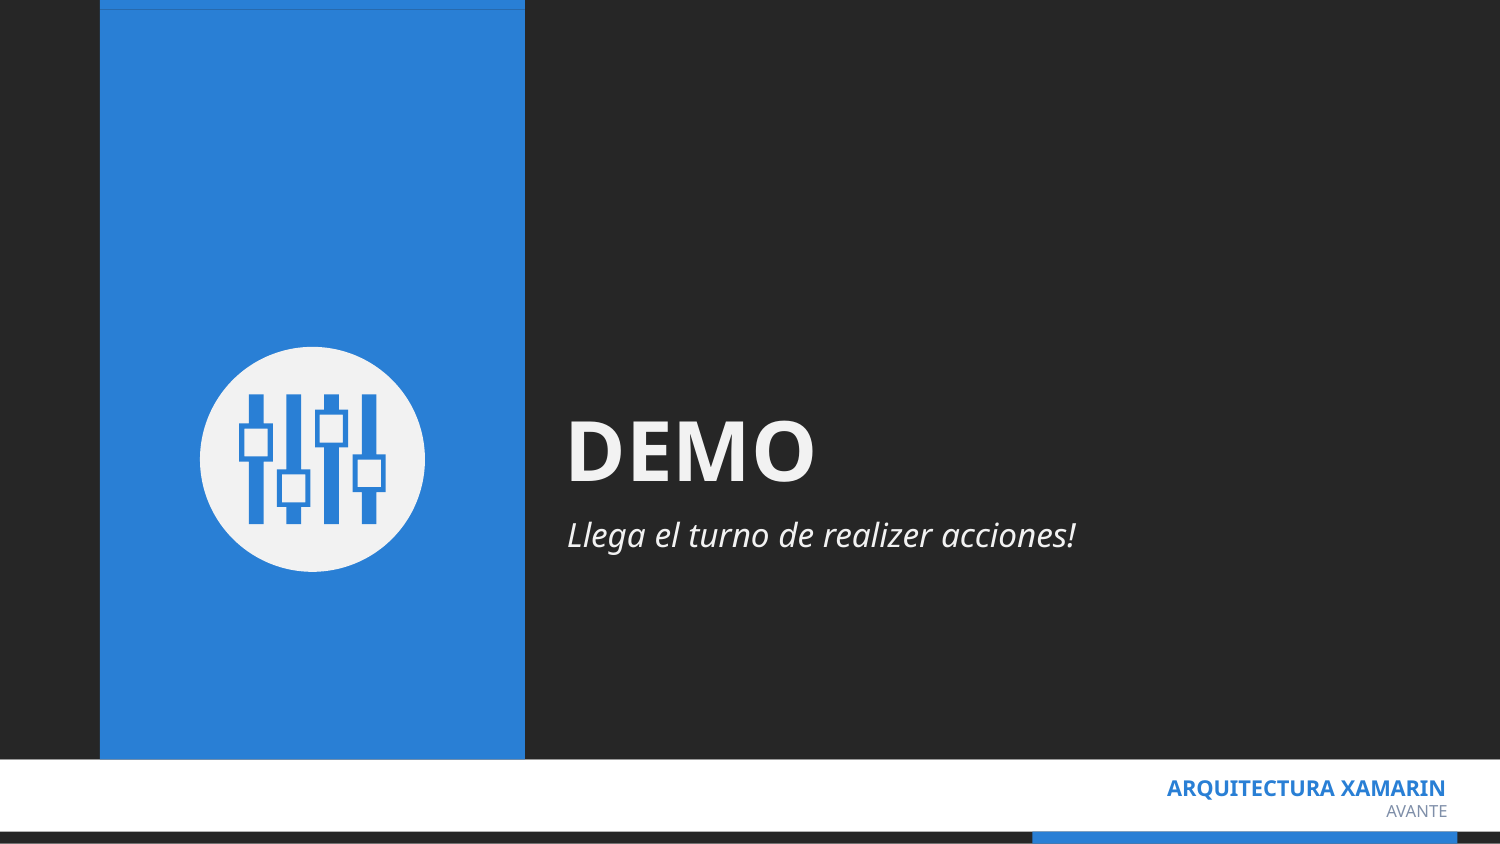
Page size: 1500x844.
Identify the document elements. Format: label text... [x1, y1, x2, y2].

list Llega el turno de realizer acciones! [552, 484, 1500, 585]
title DEMO [549, 402, 1500, 485]
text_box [199, 346, 426, 573]
